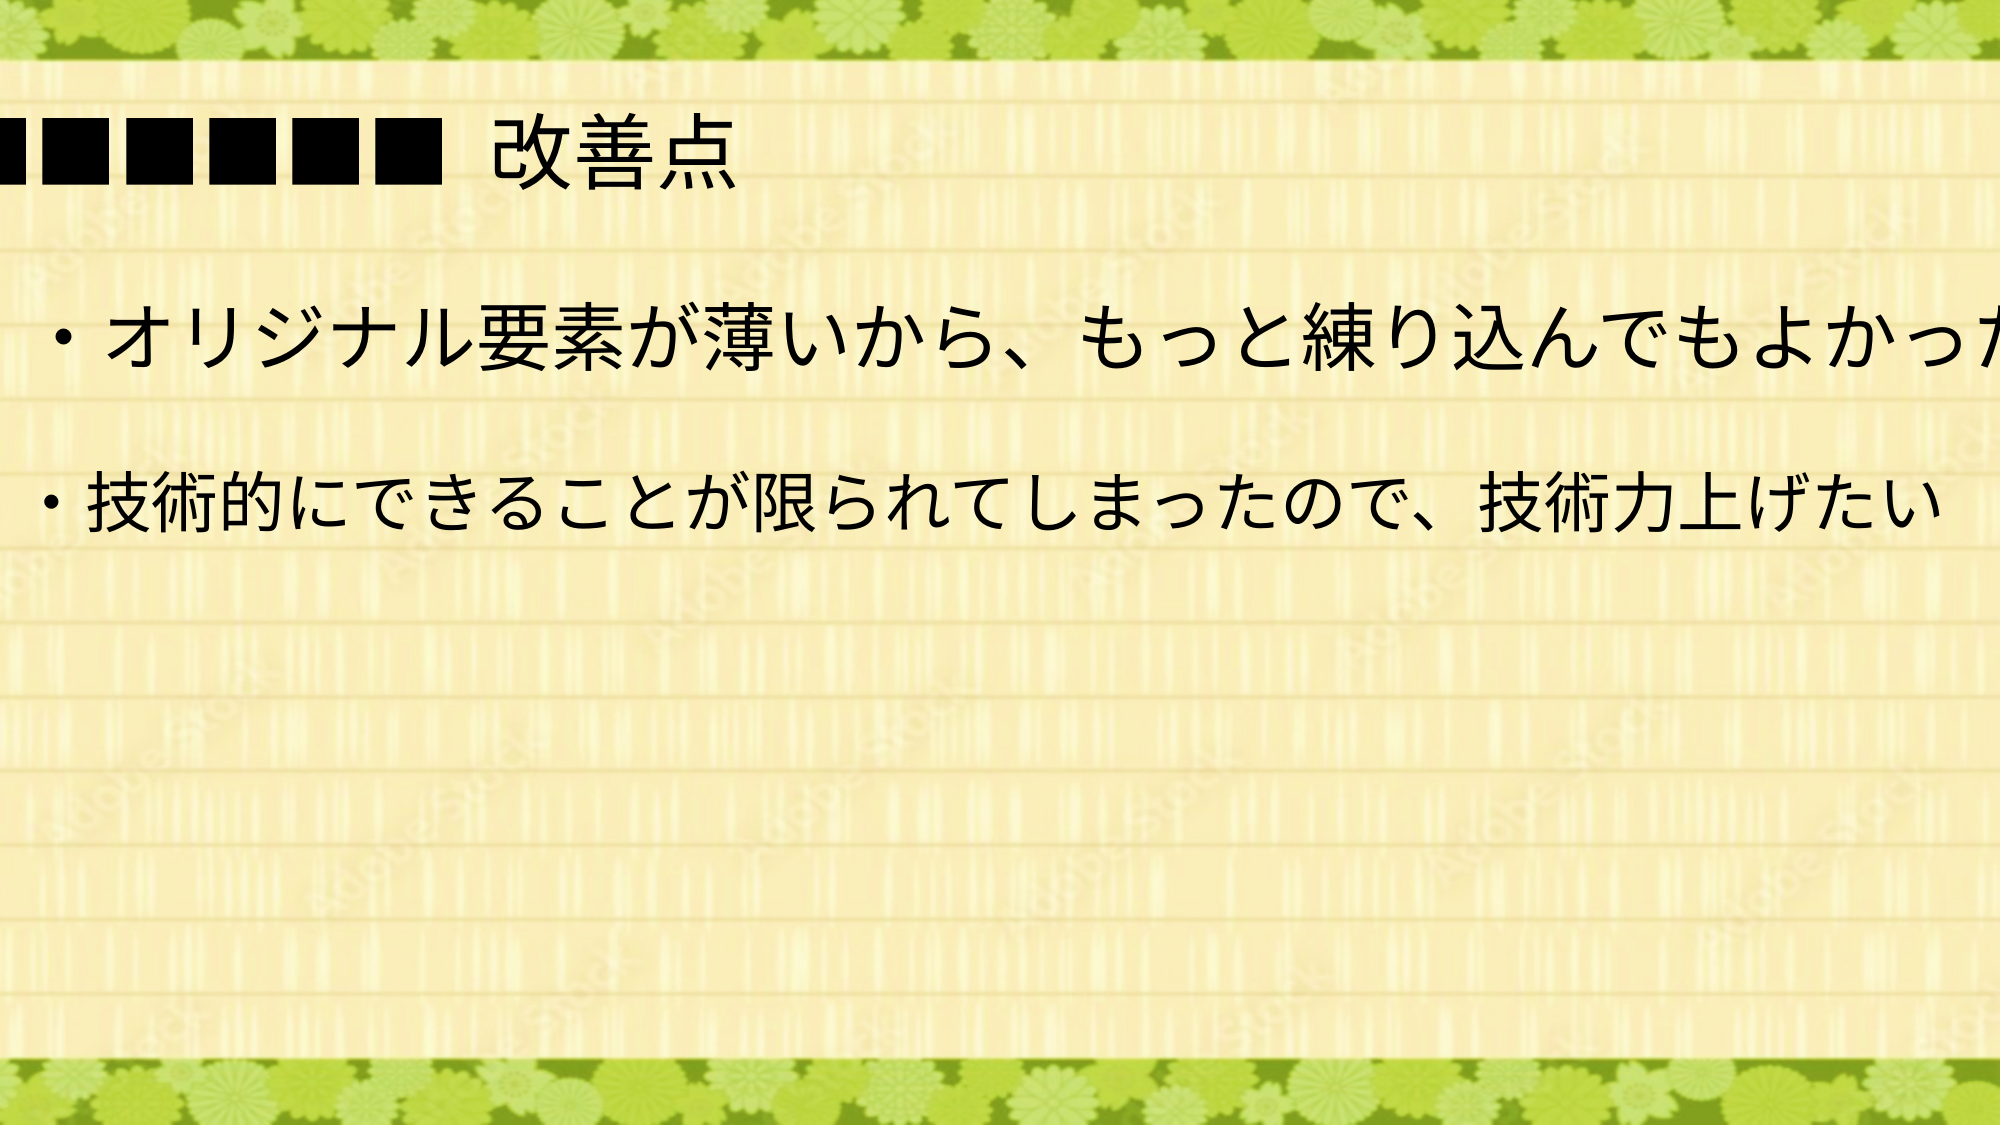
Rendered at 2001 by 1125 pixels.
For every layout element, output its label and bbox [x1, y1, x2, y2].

list [0, 0, 2000, 1125]
